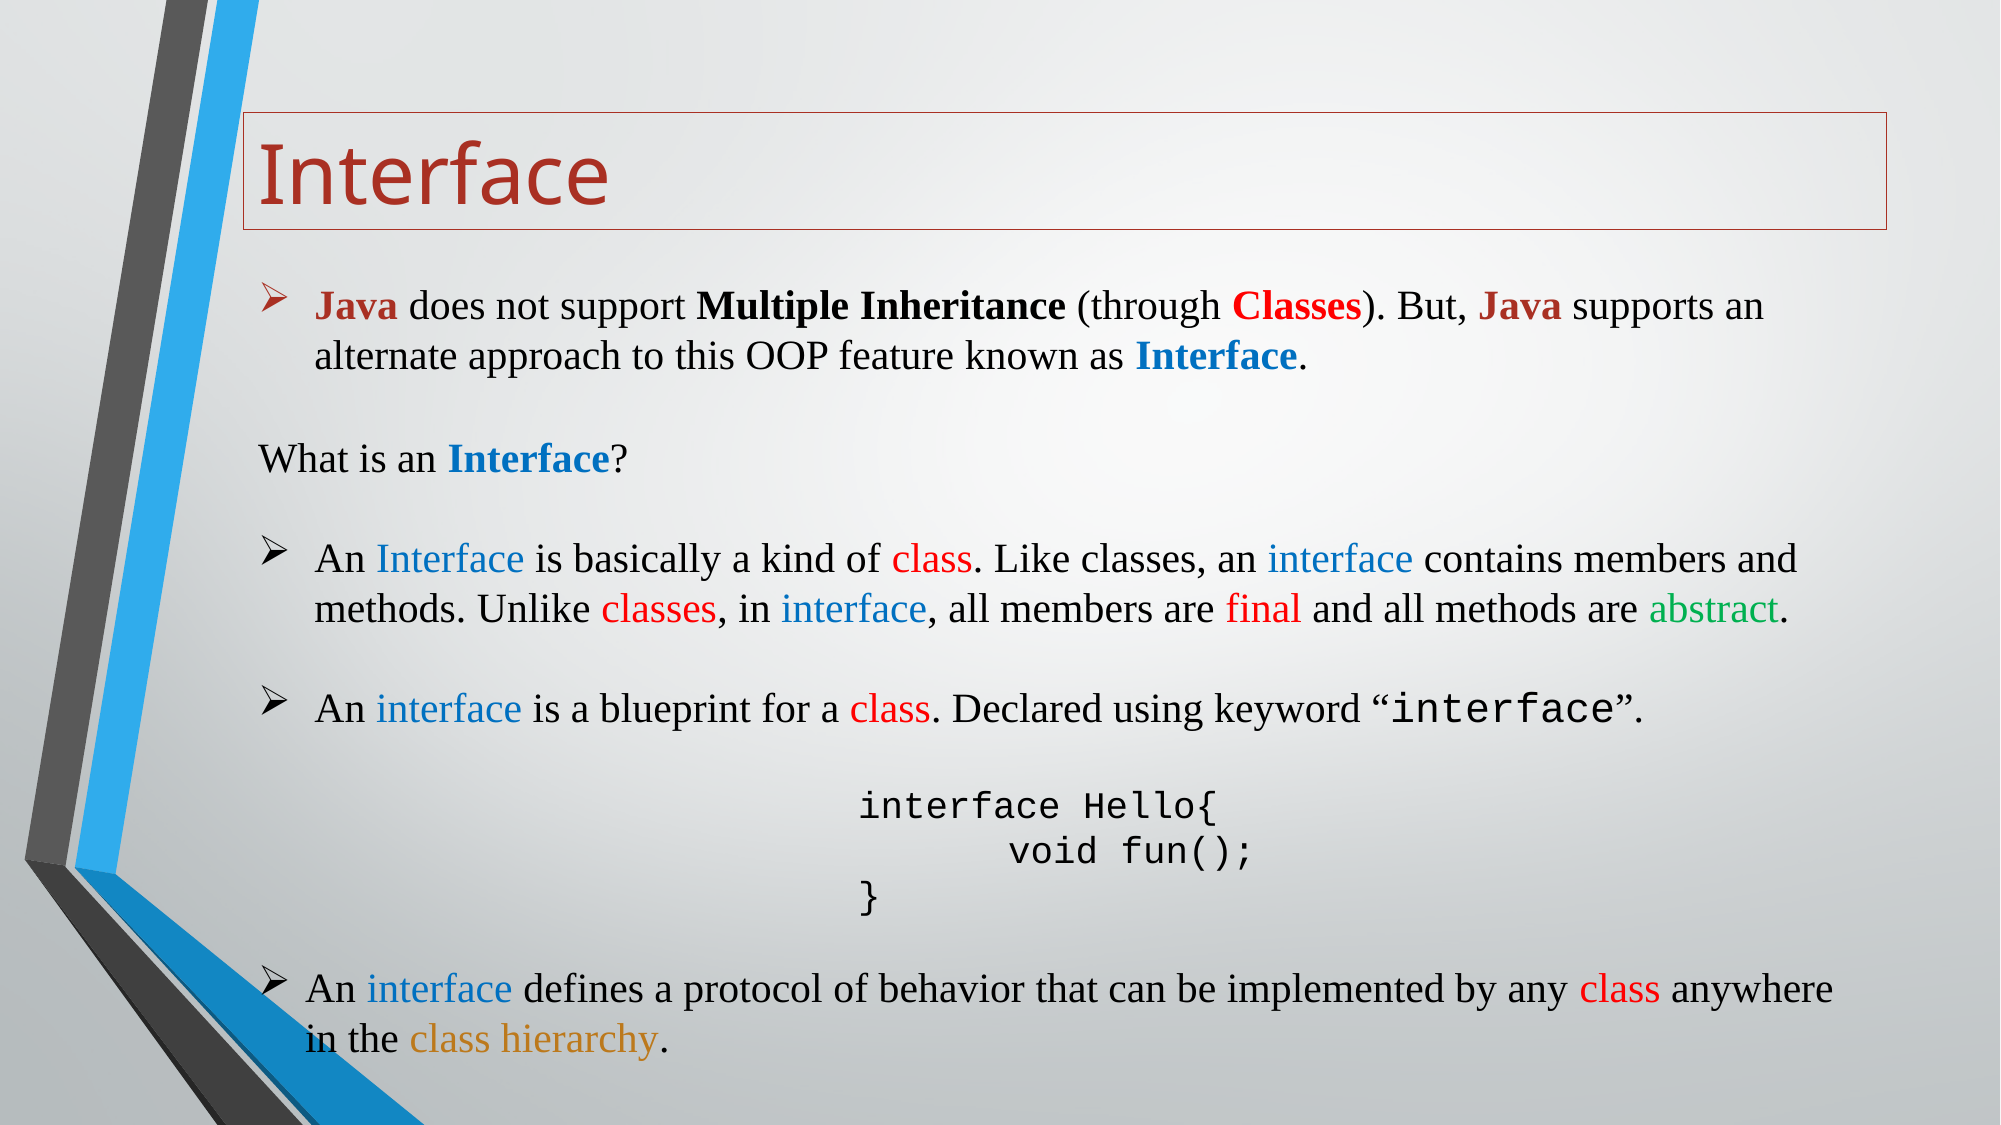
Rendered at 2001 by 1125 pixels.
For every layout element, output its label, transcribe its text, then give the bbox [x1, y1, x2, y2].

text_box Java does not support Multiple Inheritance (through Classes). But, Java supports an alternate approach to this OOP feature known as Interface. [243, 270, 1887, 385]
text_box What is an Interface? An Interface is basically a kind of class. Like classes, an interface contains members and methods. Unlike classes, in interface, all members are final and all methods are abstract. An interface is a blueprint for a class. Declared using keyword “interface”. interface Hello{ void fun(); } An interface defines a protocol of behavior that can be implemented by any class anywhere in the class hierarchy. [243, 423, 1887, 1119]
title Interface [243, 112, 1887, 230]
